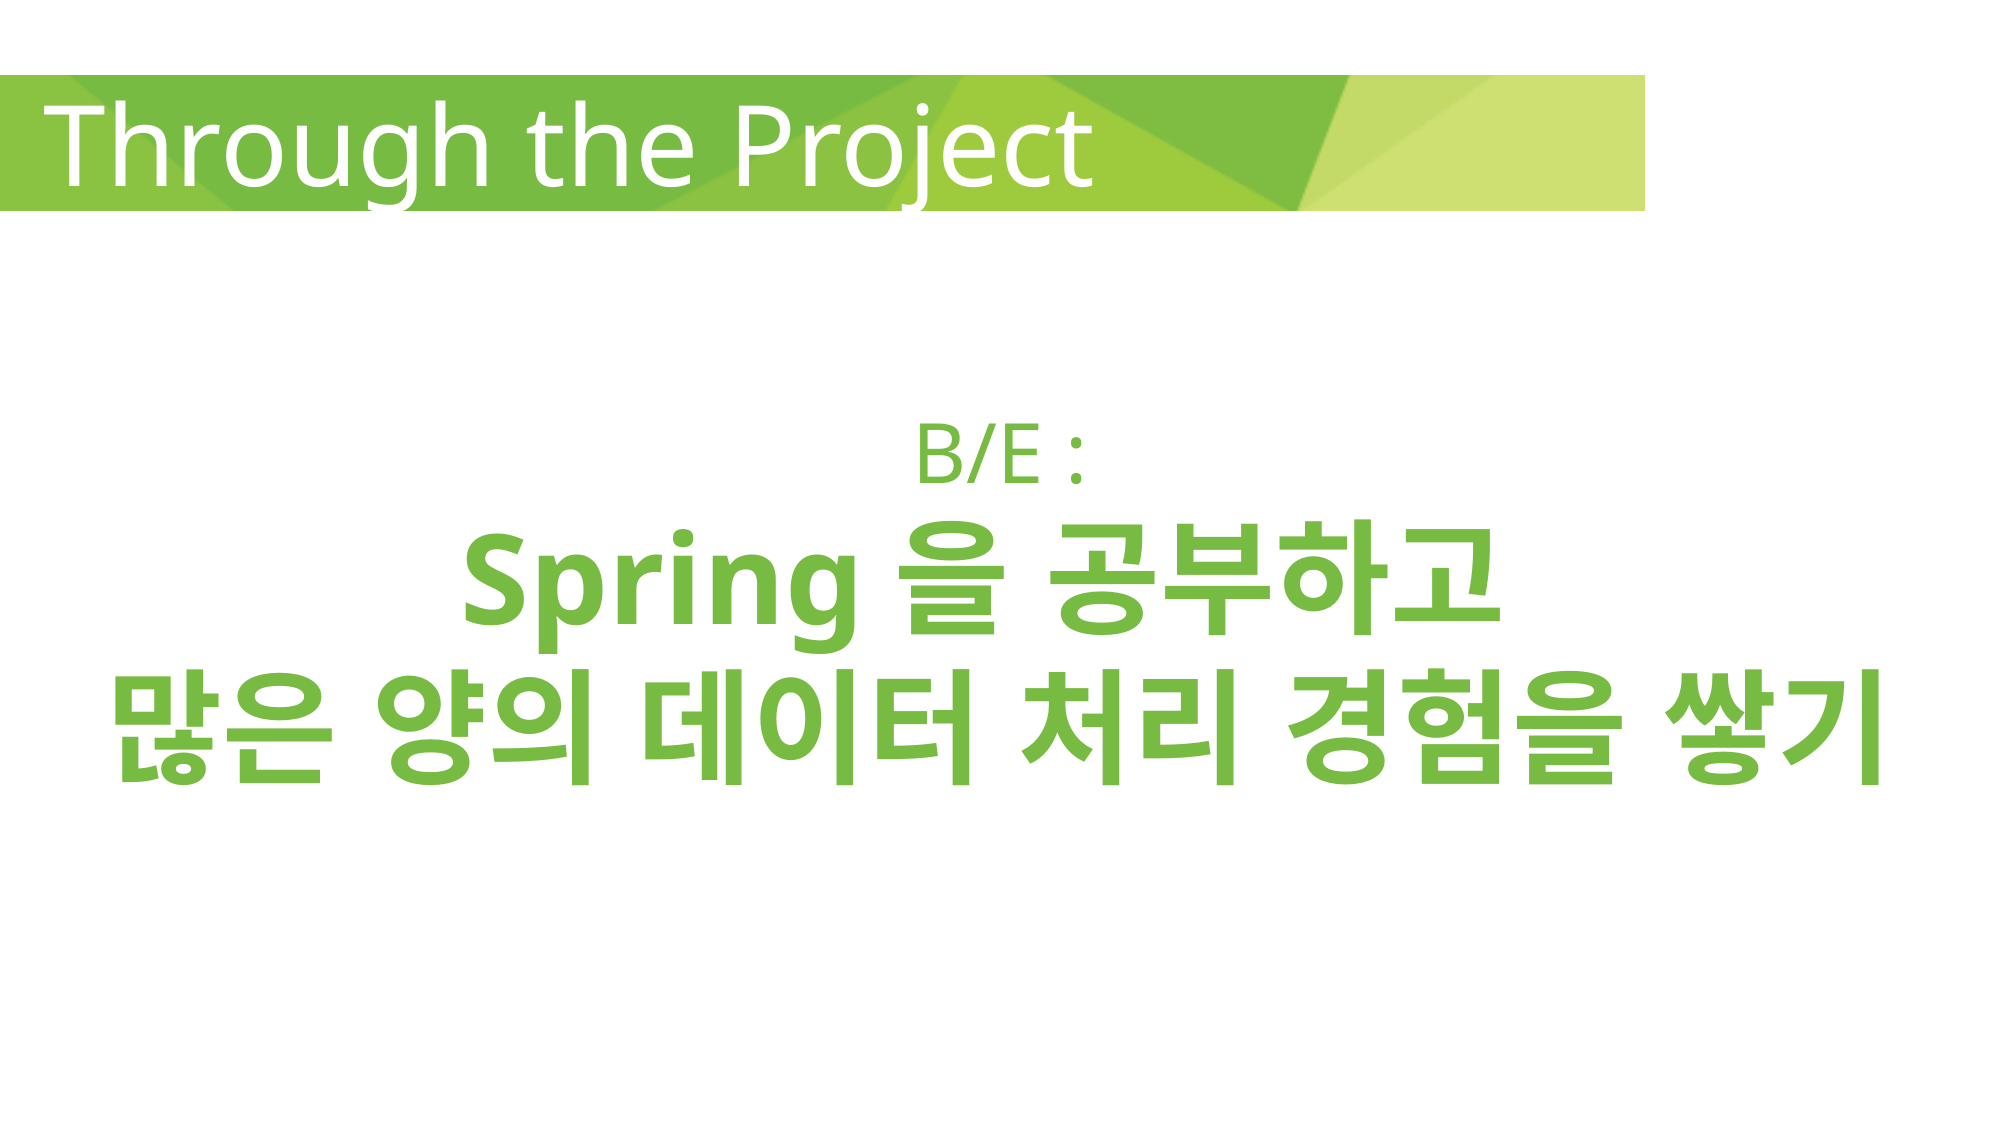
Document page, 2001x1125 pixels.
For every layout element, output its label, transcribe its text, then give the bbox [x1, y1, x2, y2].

text_box B/E : Spring을 공부하고 많은 양의 데이터 처리 경험을 쌓기 [0, 342, 2000, 808]
text_box Through the Project [29, 66, 1722, 217]
picture [0, 74, 1646, 211]
